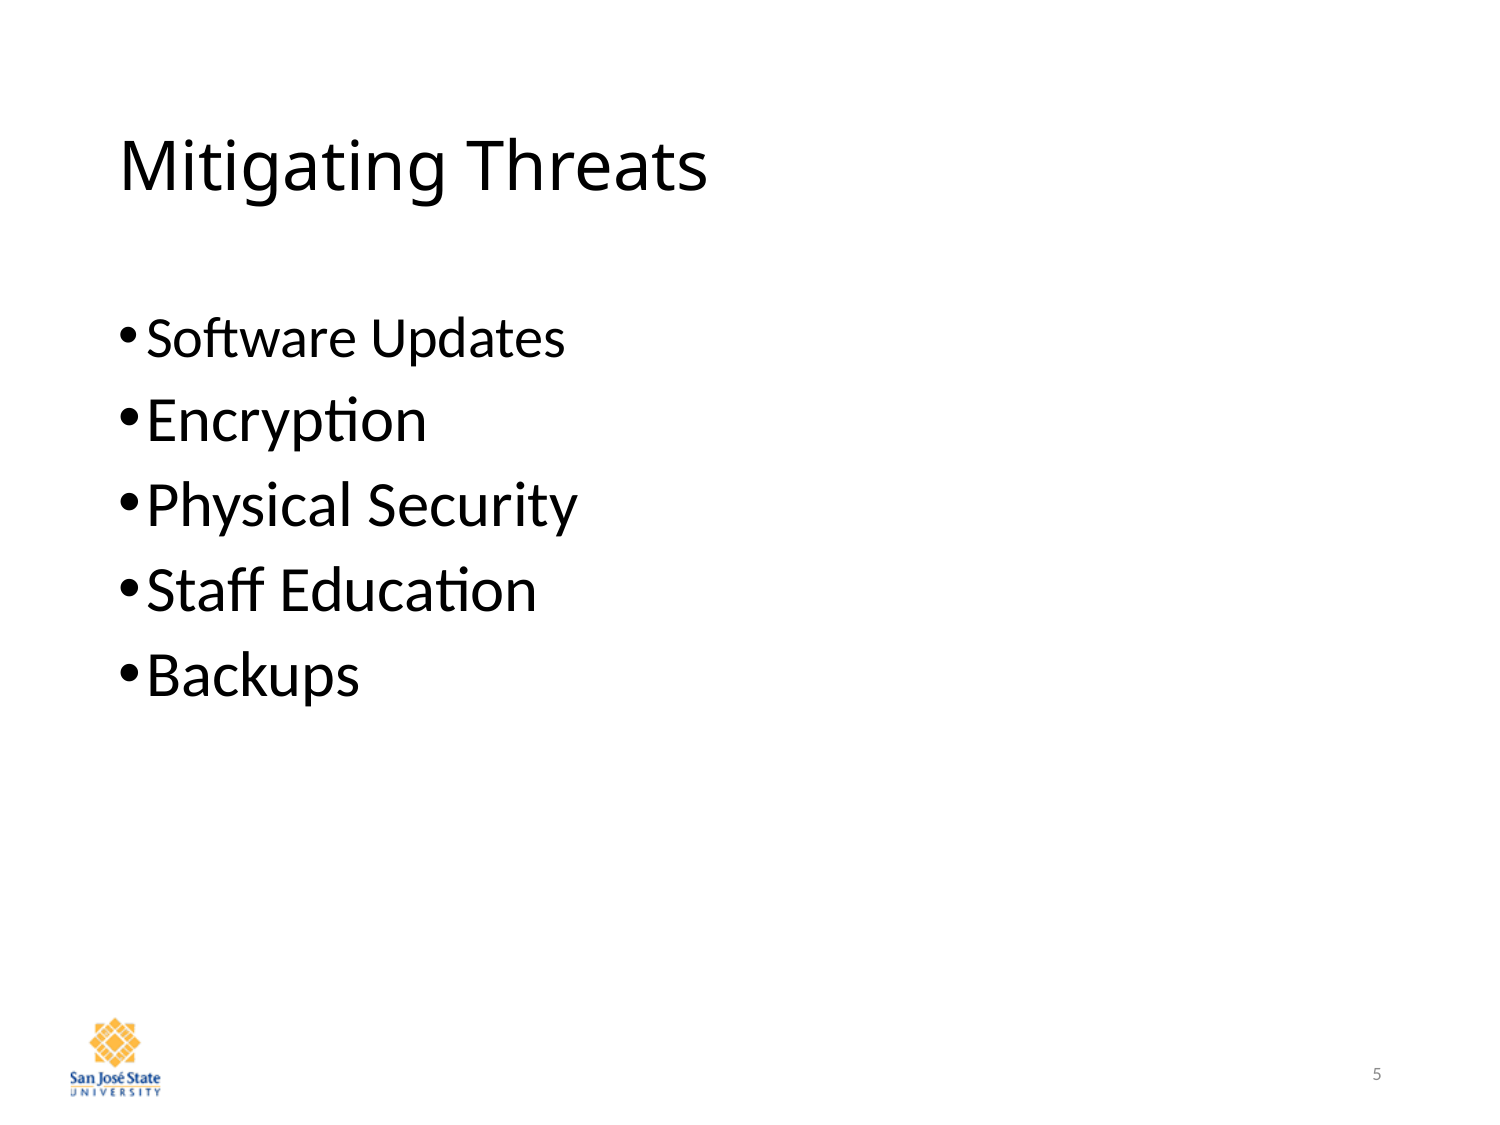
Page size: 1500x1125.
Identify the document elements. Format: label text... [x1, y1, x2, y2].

slide_number 5 [1059, 1042, 1397, 1103]
list Software Updates Encryption Physical Security Staff Education Backups [103, 299, 1397, 1014]
picture [60, 1012, 166, 1112]
title Mitigating Threats [103, 59, 1397, 278]
